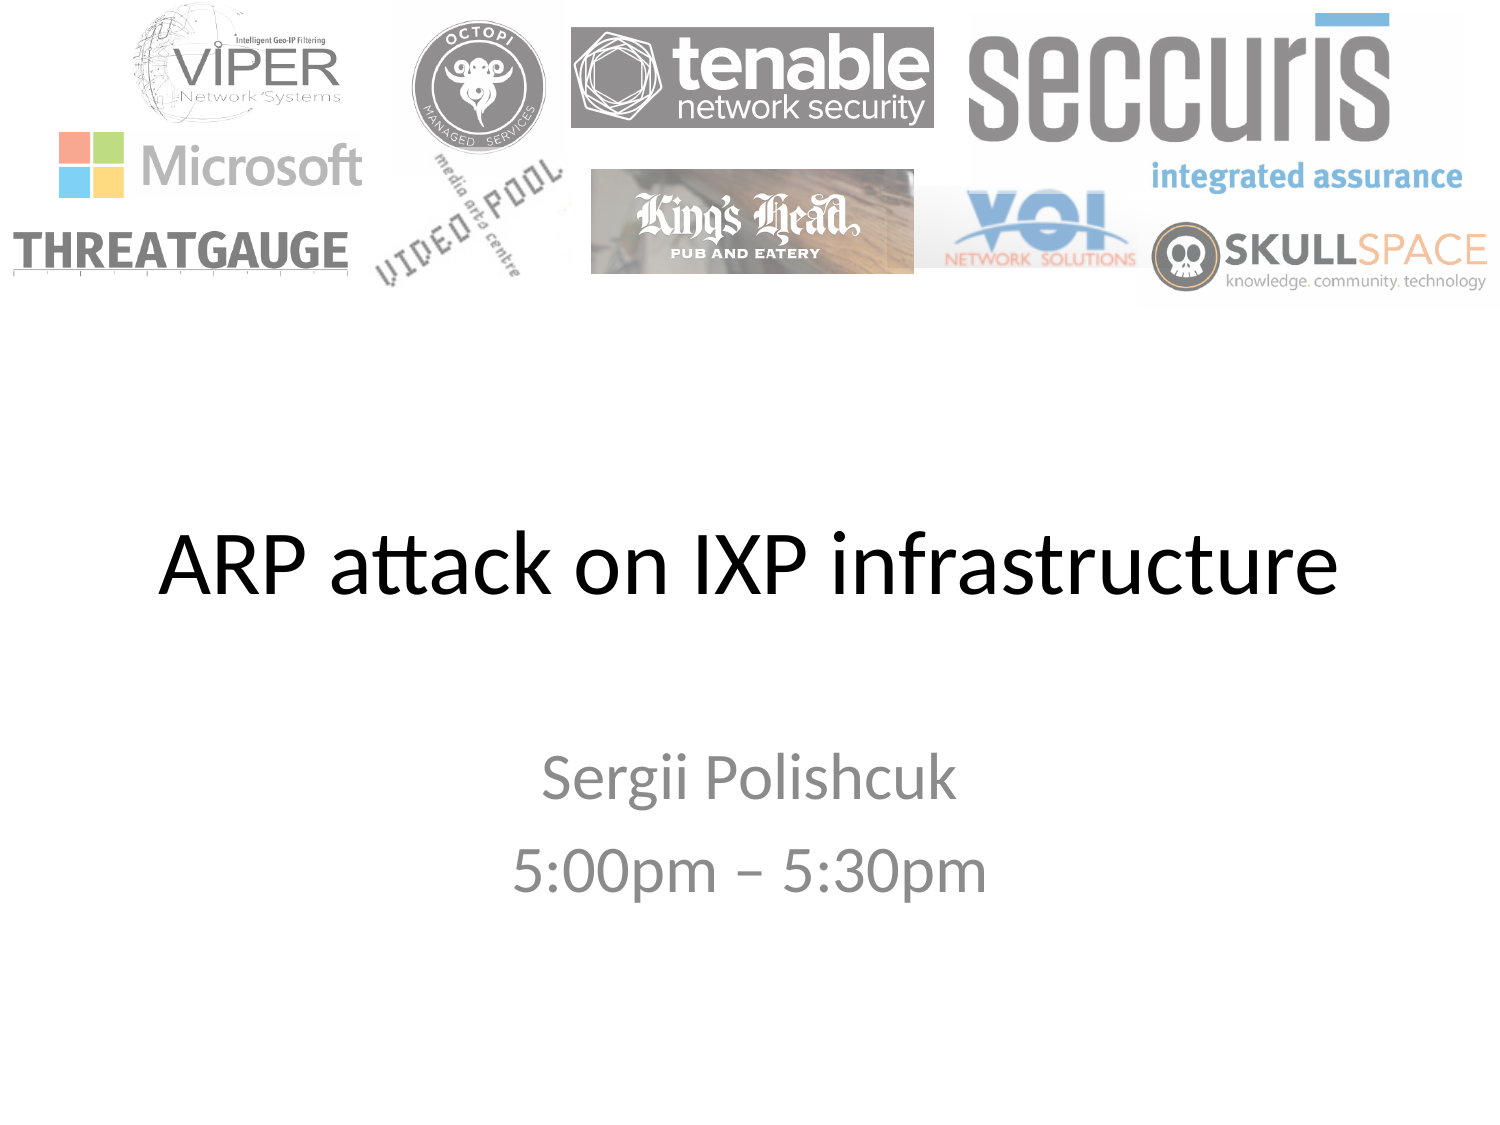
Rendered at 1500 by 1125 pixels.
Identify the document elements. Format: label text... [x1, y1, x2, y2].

picture [571, 27, 934, 128]
picture [133, 2, 341, 123]
subtitle Sergii Polishcuk 5:00pm – 5:30pm [225, 725, 1275, 1013]
picture [6, 202, 365, 305]
title ARP attack on IXP infrastructure [112, 437, 1388, 679]
picture [59, 132, 362, 198]
picture [368, 0, 572, 295]
picture [591, 13, 1500, 308]
